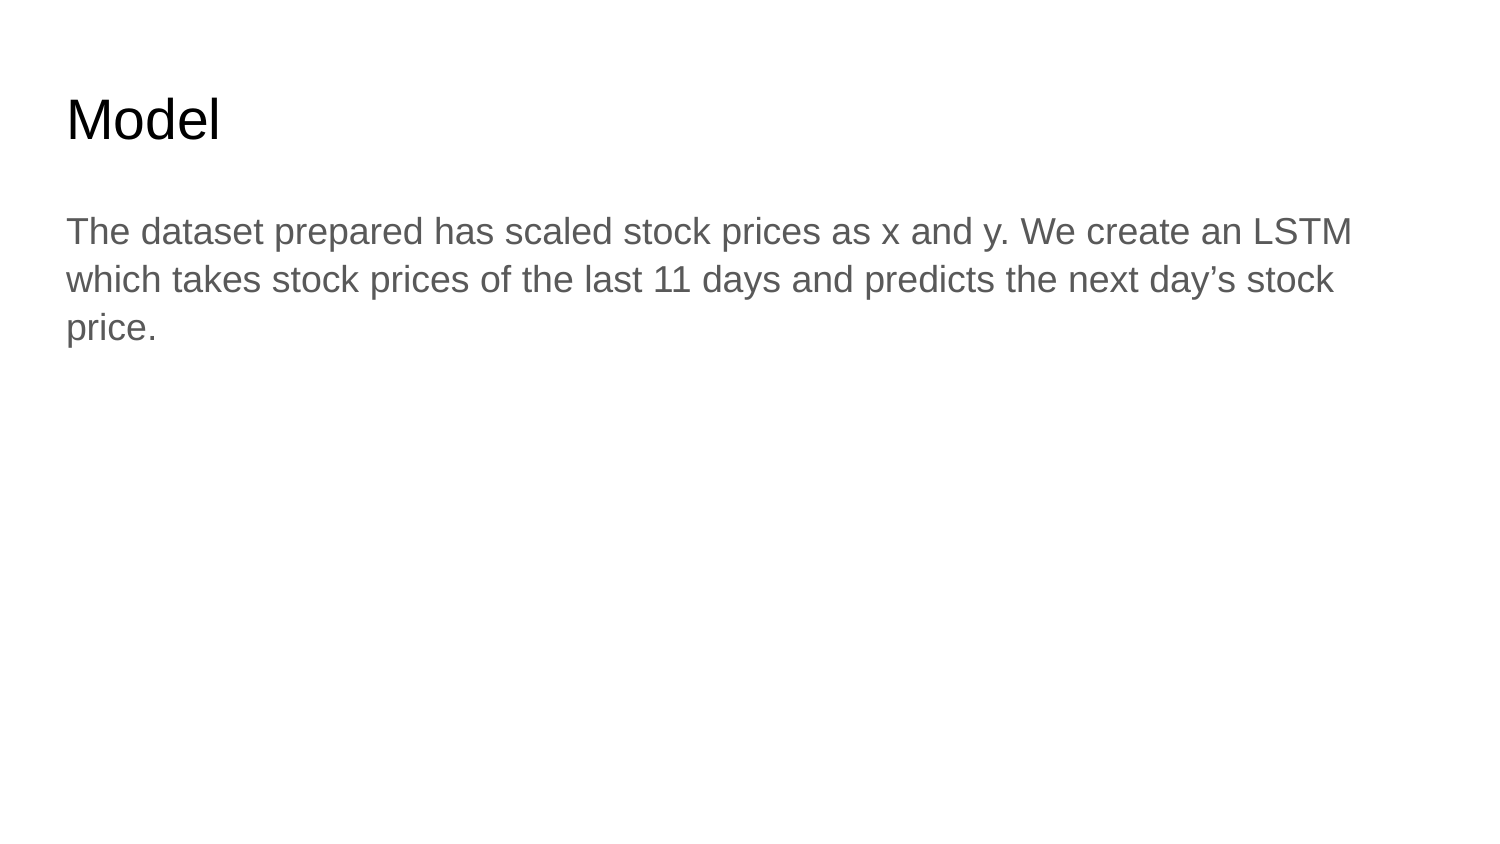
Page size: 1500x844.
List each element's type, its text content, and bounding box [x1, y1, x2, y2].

title Model [51, 72, 1449, 167]
list The dataset prepared has scaled stock prices as x and y. We create an LSTM which takes stock prices of the last 11 days and predicts the next day’s stock price. [51, 189, 1449, 750]
